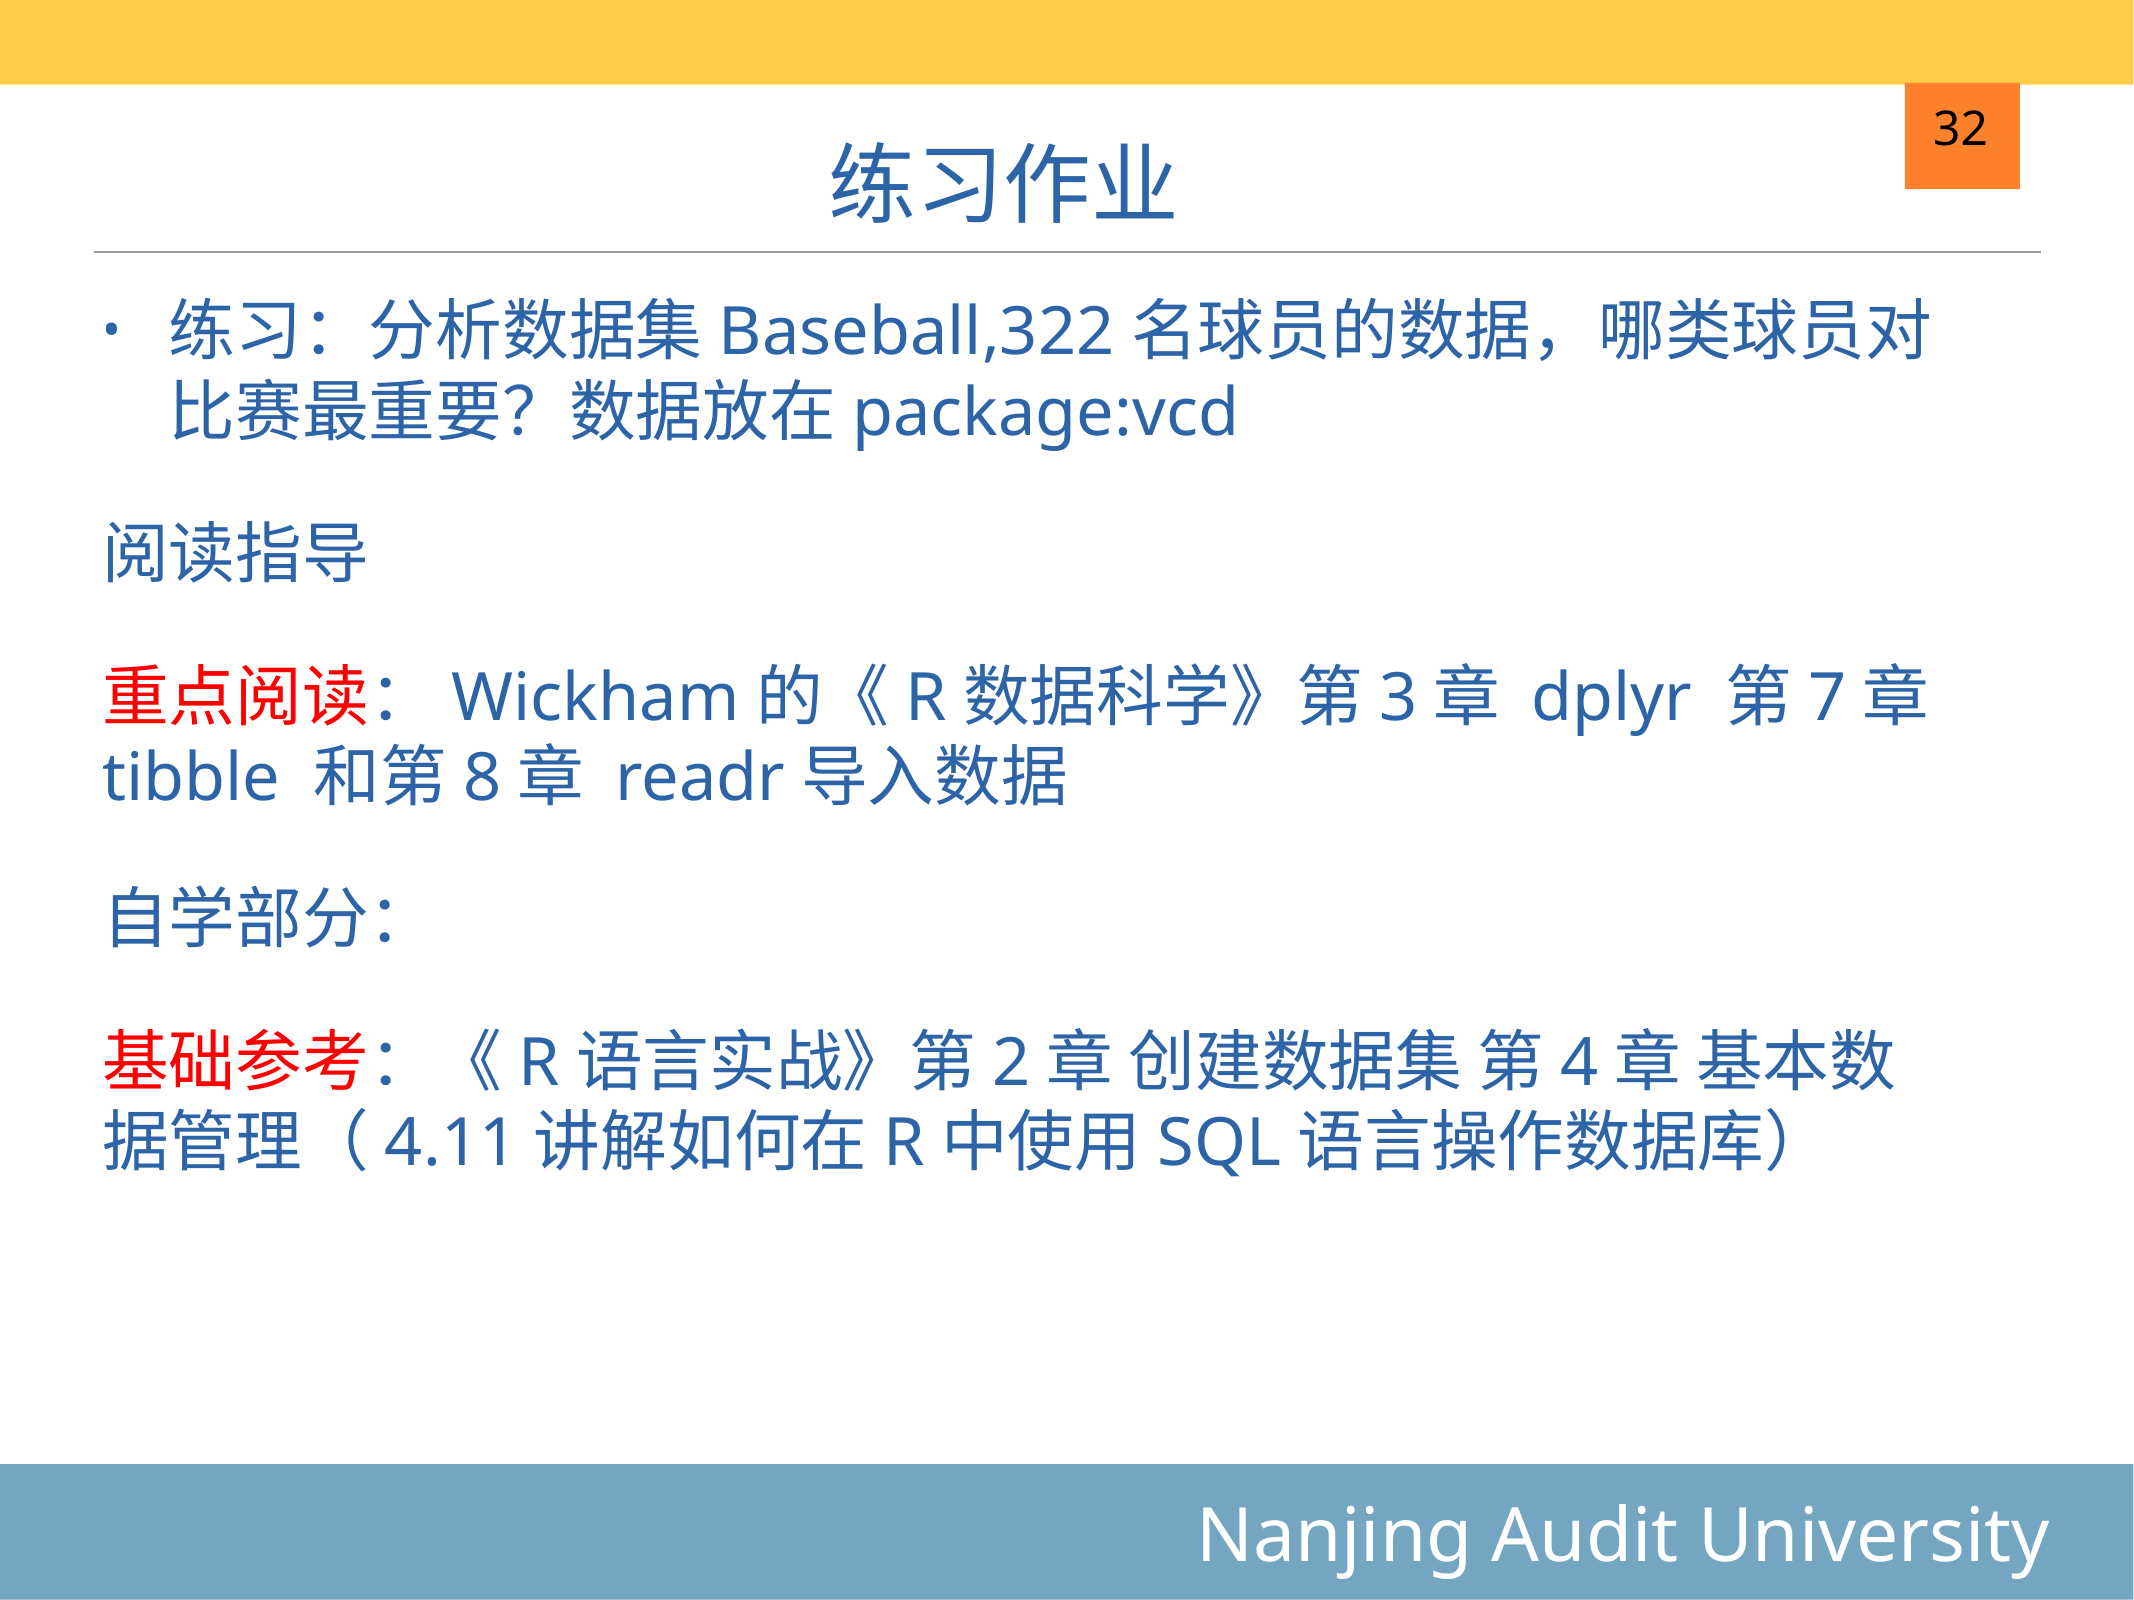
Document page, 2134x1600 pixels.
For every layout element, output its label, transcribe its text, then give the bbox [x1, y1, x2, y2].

list 练习：分析数据集Baseball,322名球员的数据，哪类球员对比赛最重要？数据放在package:vcd 阅读指导 重点阅读：Wickham的《R数据科学》第3章 dplyr 第7章 tibble 和第8章 readr导入数据 自学部分： 基础参考：《R语言实战》第2章 创建数据集 第4章 基本数据管理（4.11讲解如何在R中使用SQL语言操作数据库） [93, 279, 1965, 1270]
slide_number 32 [1923, 96, 1997, 172]
title 练习作业 [124, 92, 1884, 244]
